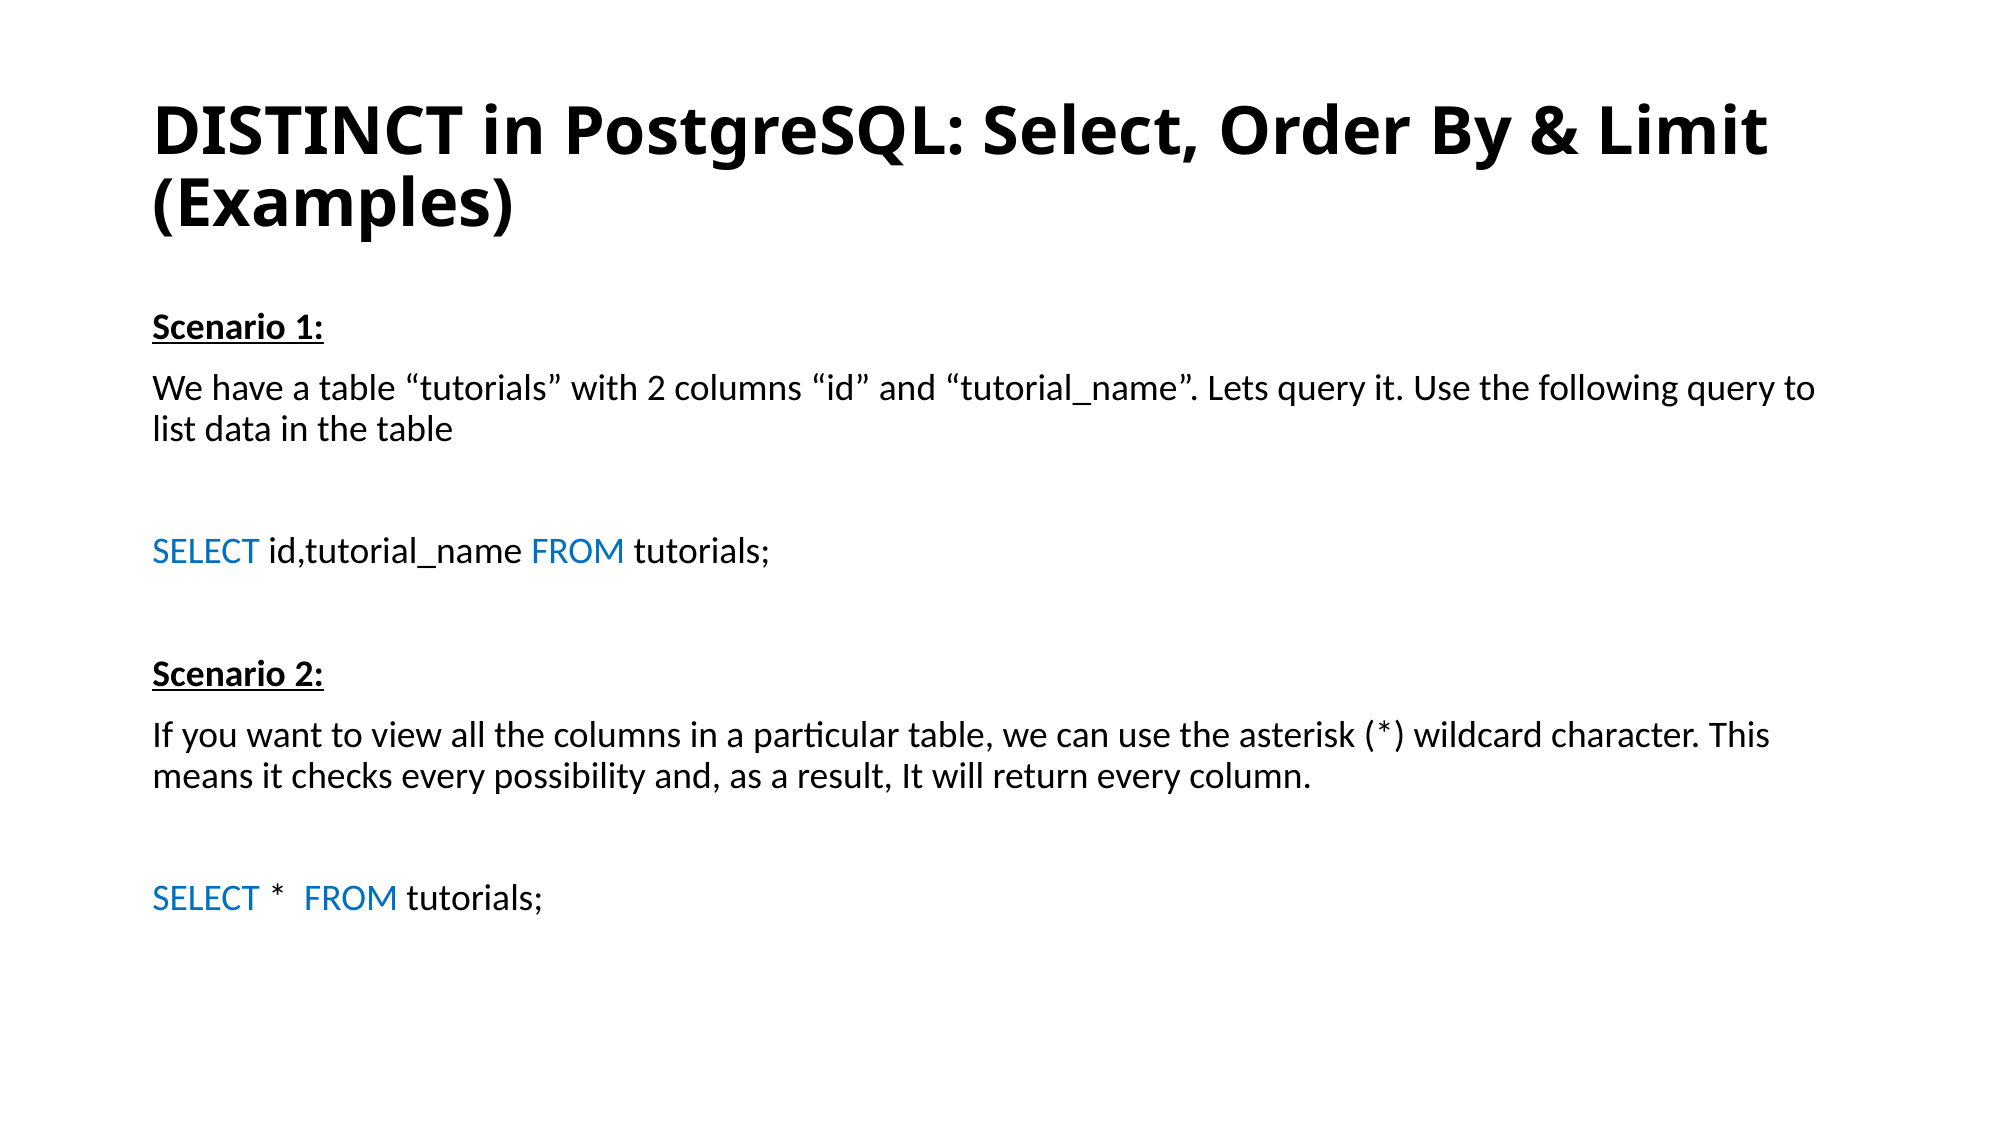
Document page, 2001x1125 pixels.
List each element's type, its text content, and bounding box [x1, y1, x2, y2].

title DISTINCT in PostgreSQL: Select, Order By & Limit (Examples) [137, 59, 1863, 278]
list Scenario 1: We have a table “tutorials” with 2 columns “id” and “tutorial_name”. Lets query it. Use the following query to list data in the table SELECT id,tutorial_name FROM tutorials; Scenario 2: If you want to view all the columns in a particular table, we can use the asterisk (*) wildcard character. This means it checks every possibility and, as a result, It will return every column. SELECT * FROM tutorials; [137, 299, 1863, 1014]
